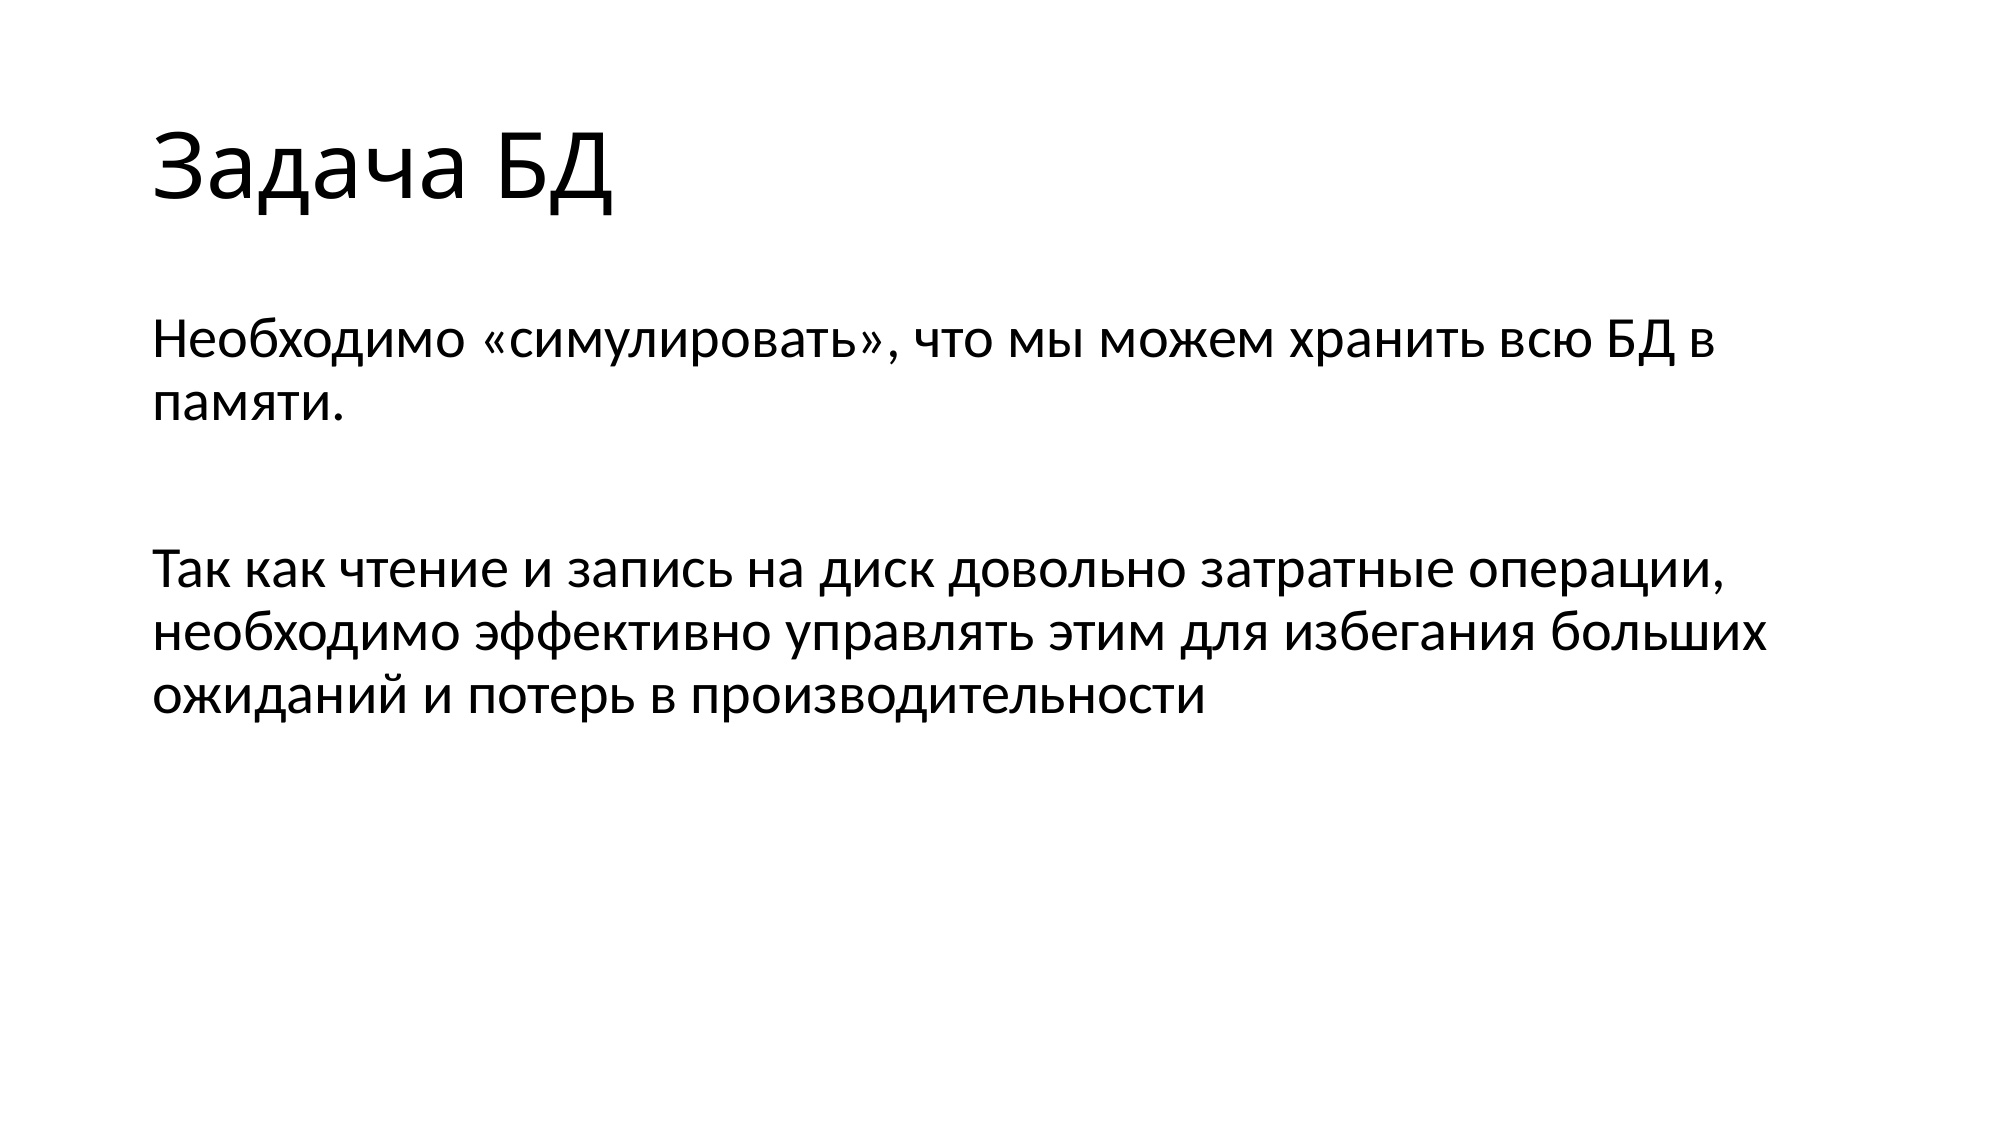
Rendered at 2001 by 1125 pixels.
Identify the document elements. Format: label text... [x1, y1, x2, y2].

list Необходимо «симулировать», что мы можем хранить всю БД в памяти. Так как чтение и запись на диск довольно затратные операции, необходимо эффективно управлять этим для избегания больших ожиданий и потерь в производительности [137, 299, 1863, 1014]
title Задача БД [137, 59, 1863, 278]
